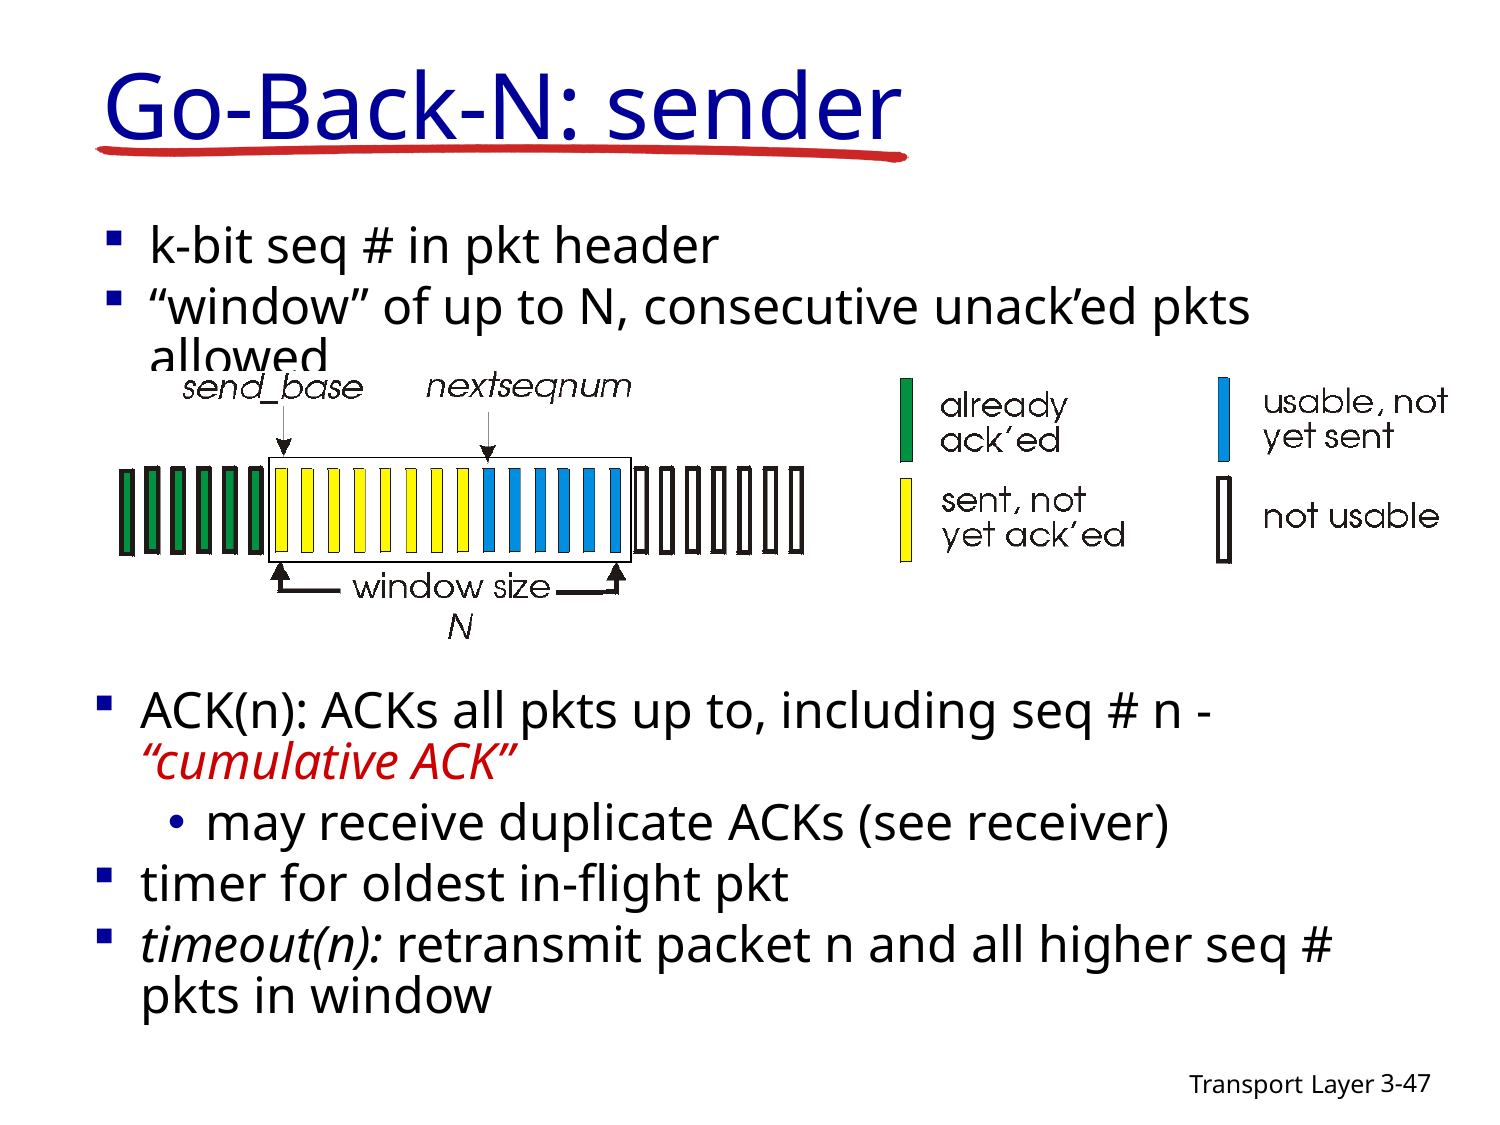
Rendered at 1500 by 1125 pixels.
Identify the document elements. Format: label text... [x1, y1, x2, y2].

picture [118, 371, 1449, 640]
title Go-Back-N: sender [87, 24, 1363, 182]
list k-bit seq # in pkt header “window” of up to N, consecutive unack’ed pkts allowed [87, 215, 1454, 416]
picture [92, 139, 918, 169]
text_box ACK(n): ACKs all pkts up to, including seq # n - “cumulative ACK” may receive duplicate ACKs (see receiver) timer for oldest in-flight pkt timeout(n): retransmit packet n and all higher seq # pkts in window [78, 680, 1444, 881]
slide_number 3-47 [1365, 1059, 1477, 1106]
footer Transport Layer [914, 1056, 1391, 1105]
